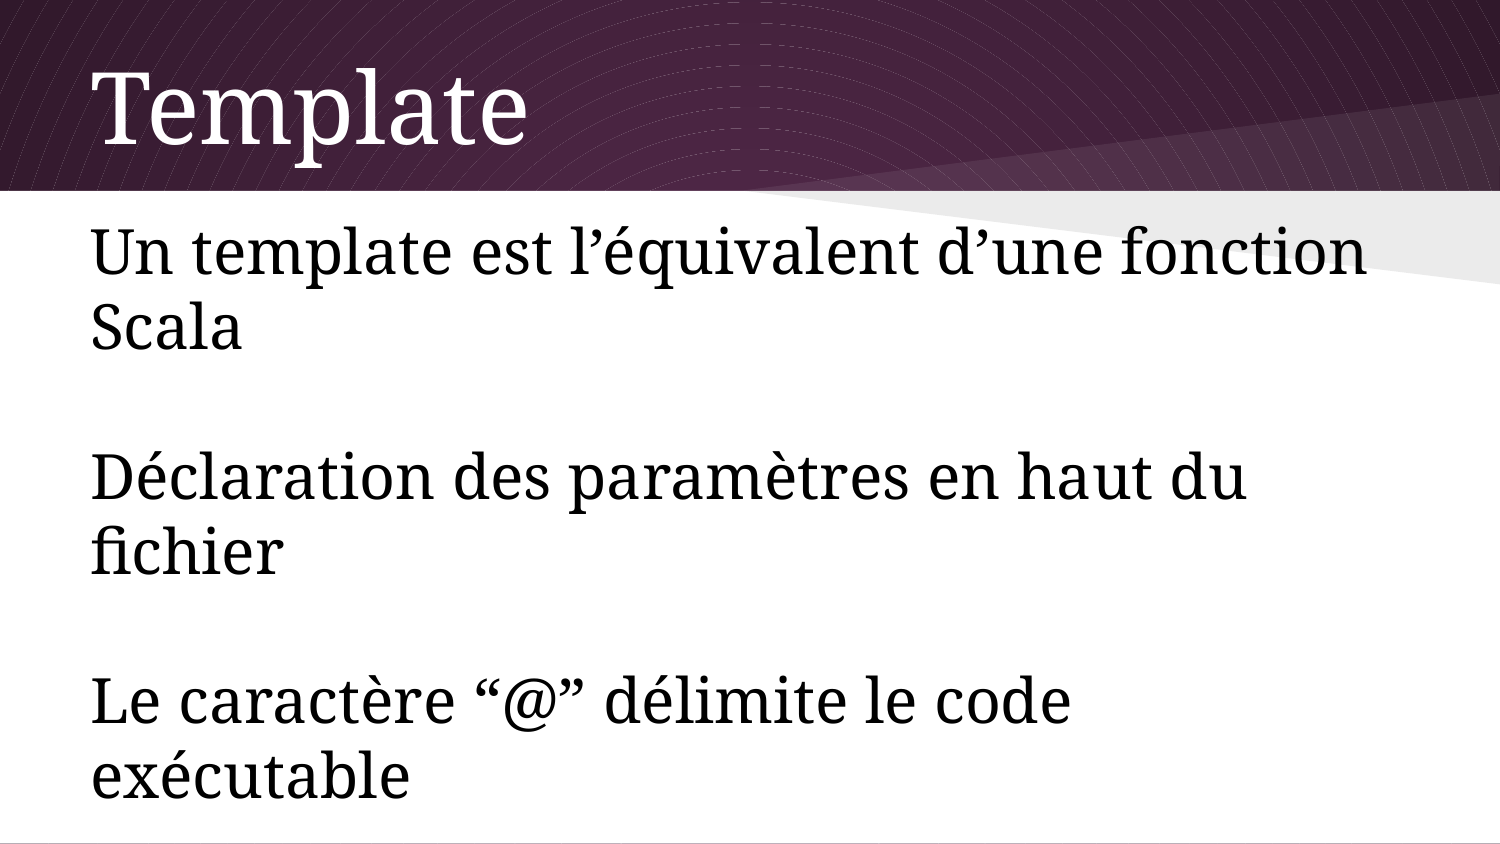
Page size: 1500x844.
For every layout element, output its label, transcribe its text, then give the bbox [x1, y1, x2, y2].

list Un template est l’équivalent d’une fonction Scala Déclaration des paramètres en haut du fichier Le caractère “@” délimite le code exécutable [75, 196, 1425, 808]
title Template [75, 33, 1425, 175]
